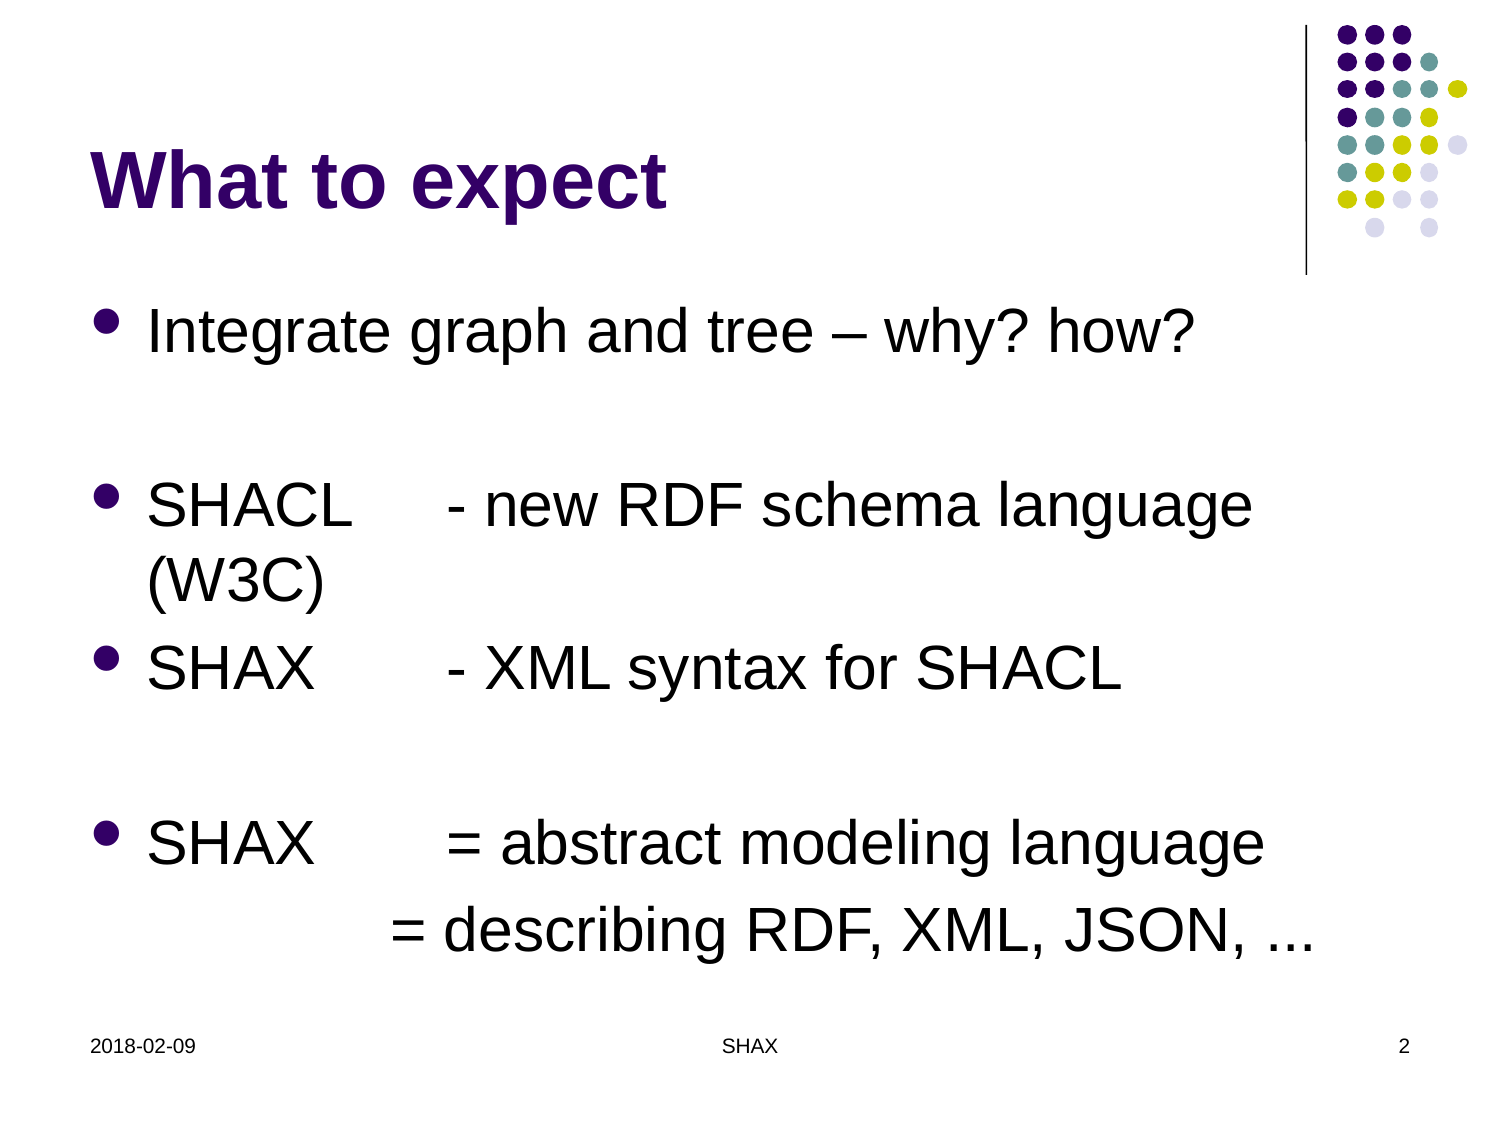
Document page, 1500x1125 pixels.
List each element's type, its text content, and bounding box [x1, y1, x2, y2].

list Integrate graph and tree – why? how? SHACL - new RDF schema language (W3C) SHAX - XML syntax for SHACL SHAX = abstract modeling language = describing RDF, XML, JSON, ... [75, 282, 1425, 1006]
title What to expect [75, 20, 1313, 233]
footer SHAX [478, 1025, 1022, 1100]
slide_number 2 [1074, 1025, 1425, 1100]
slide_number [75, 1025, 425, 1100]
